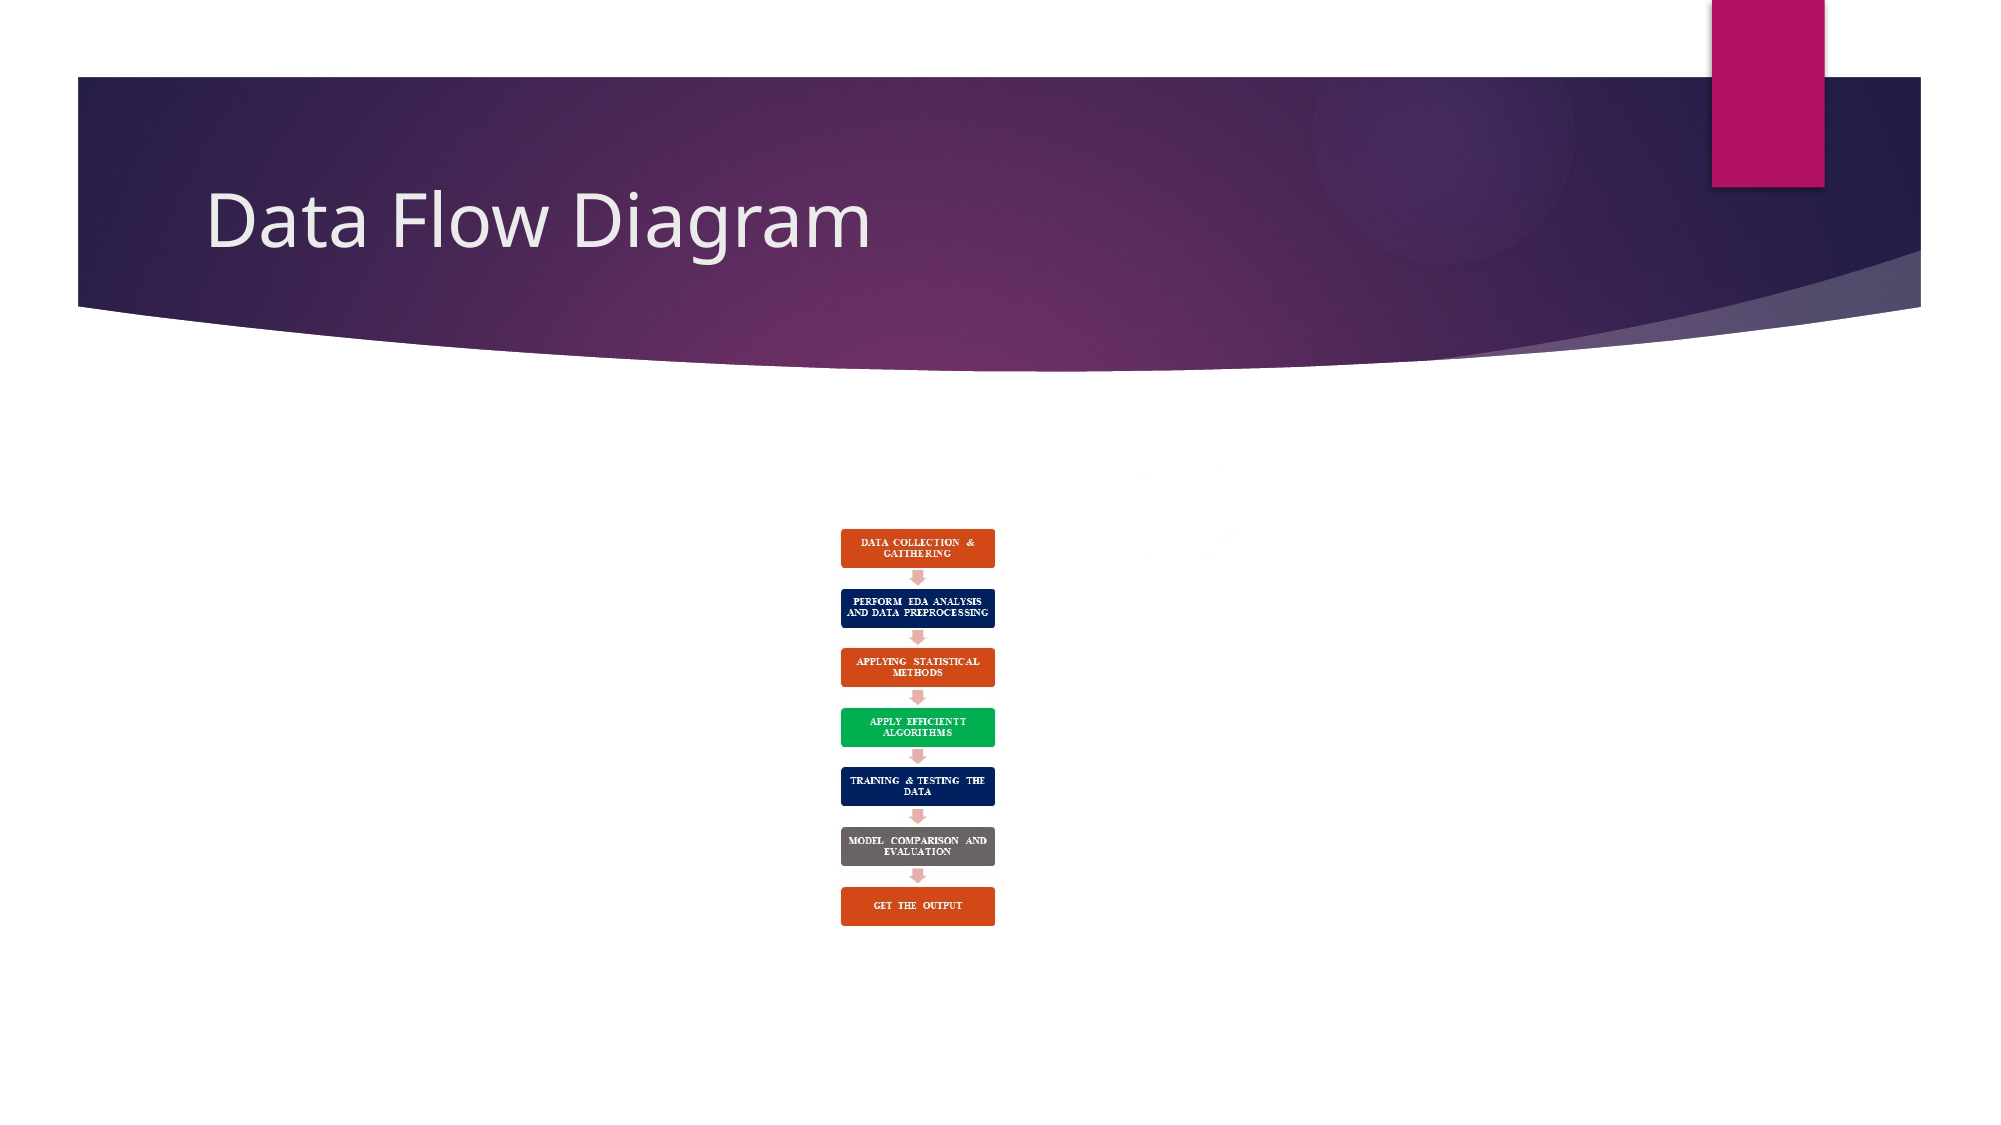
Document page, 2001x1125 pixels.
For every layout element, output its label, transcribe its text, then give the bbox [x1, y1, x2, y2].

title Data Flow Diagram [189, 159, 1627, 276]
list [539, 426, 1288, 988]
